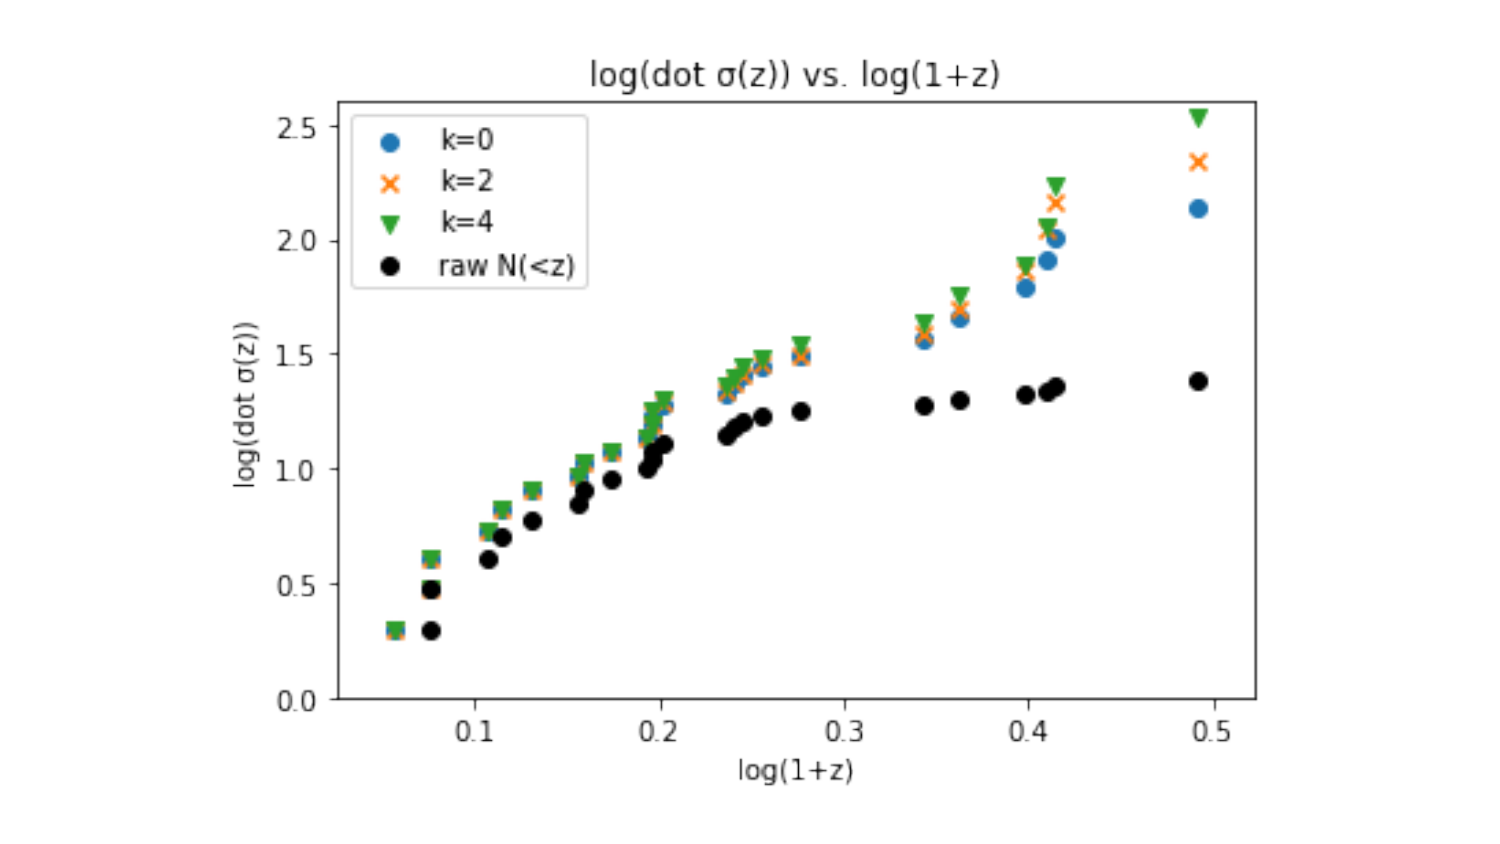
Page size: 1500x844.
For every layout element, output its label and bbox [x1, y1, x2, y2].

picture [217, 41, 1283, 803]
